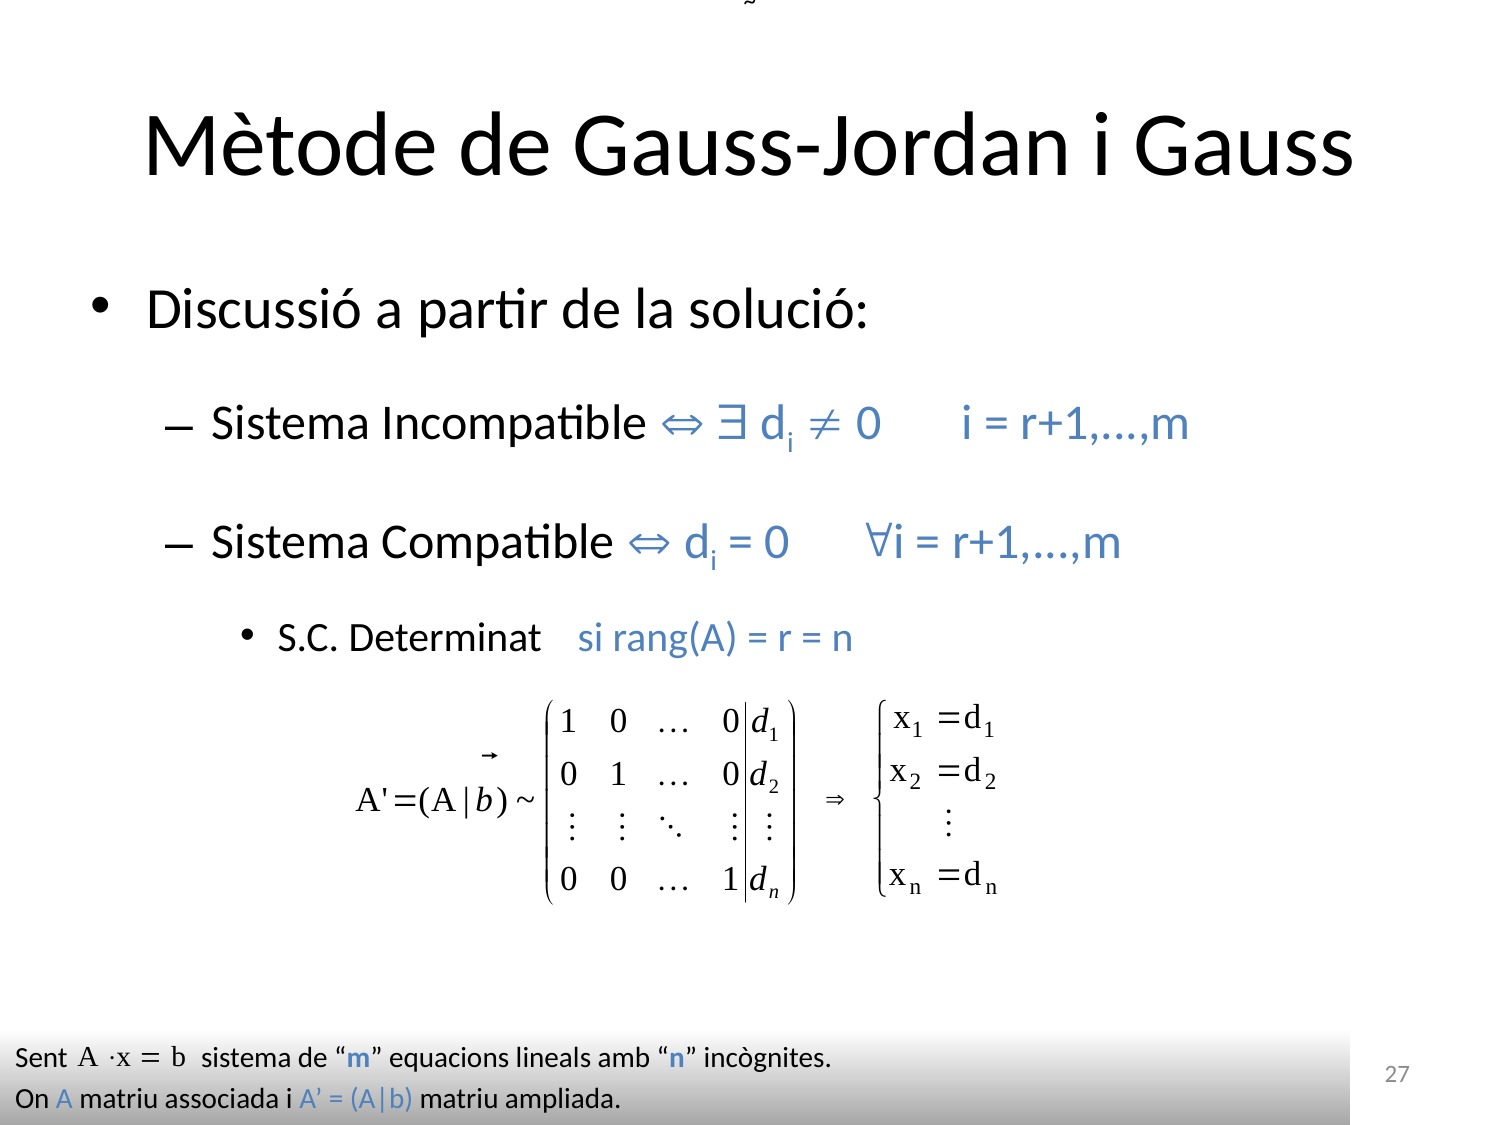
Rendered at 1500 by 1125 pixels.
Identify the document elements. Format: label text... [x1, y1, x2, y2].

list Discussió a partir de la solució: Sistema Incompatible   di  0 i = r+1,...,m Sistema Compatible  di = 0 i = r+1,...,m S.C. Determinat si rang(A) = r = n [75, 262, 1425, 868]
text_box  [810, 775, 860, 820]
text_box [865, 691, 1008, 904]
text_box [349, 691, 807, 914]
title Mètode de Gauss-Jordan i Gauss [75, 45, 1425, 233]
text_box ~ [728, 0, 772, 23]
slide_number 27 [1350, 1042, 1425, 1103]
text_box Sent sistema de “m” equacions lineals amb “n” incògnites. On A matriu associada i A’ = (A|b) matriu ampliada. [0, 1031, 1350, 1125]
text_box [73, 1032, 192, 1072]
